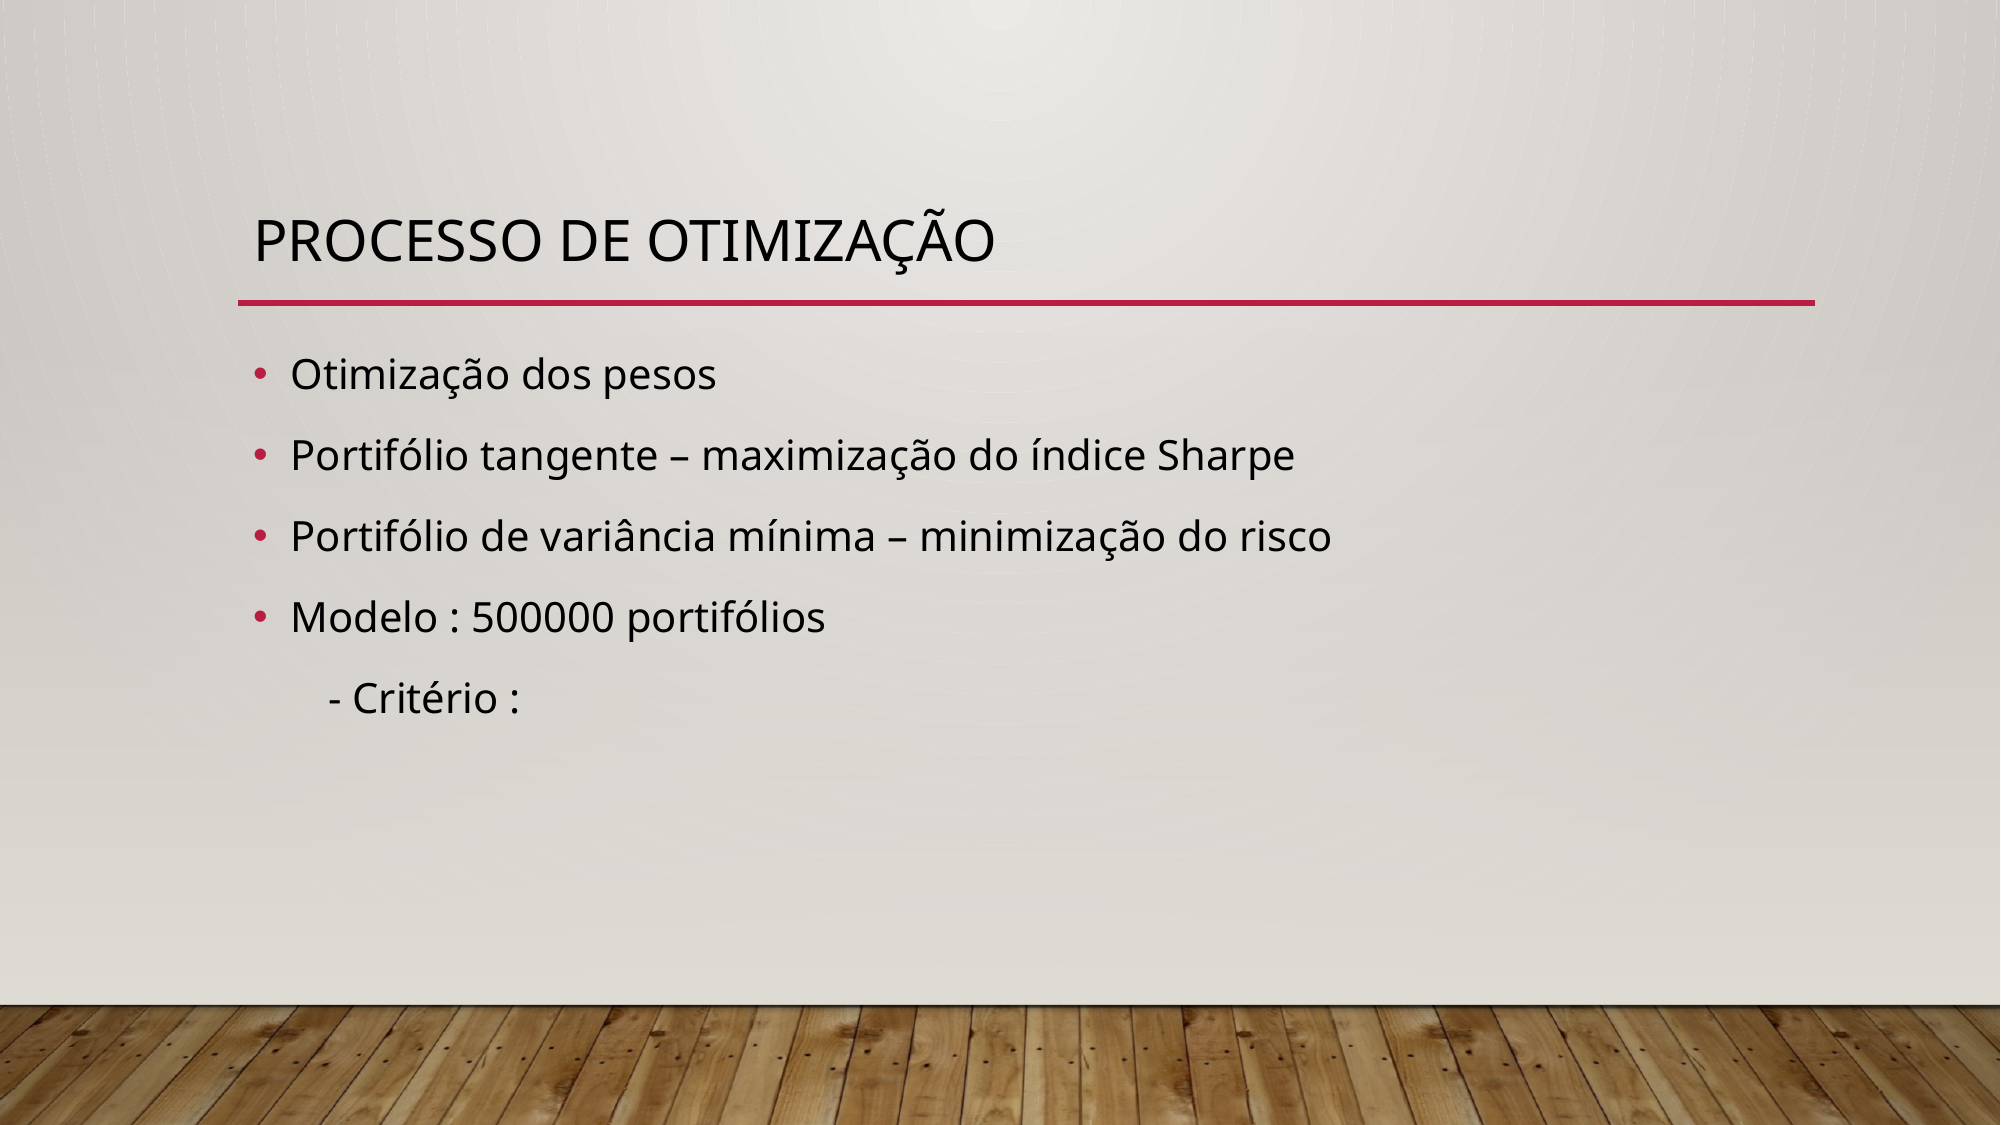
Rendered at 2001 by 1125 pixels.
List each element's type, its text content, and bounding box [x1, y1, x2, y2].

picture [0, 1005, 2000, 1125]
title Processo de otimização [238, 204, 1814, 282]
